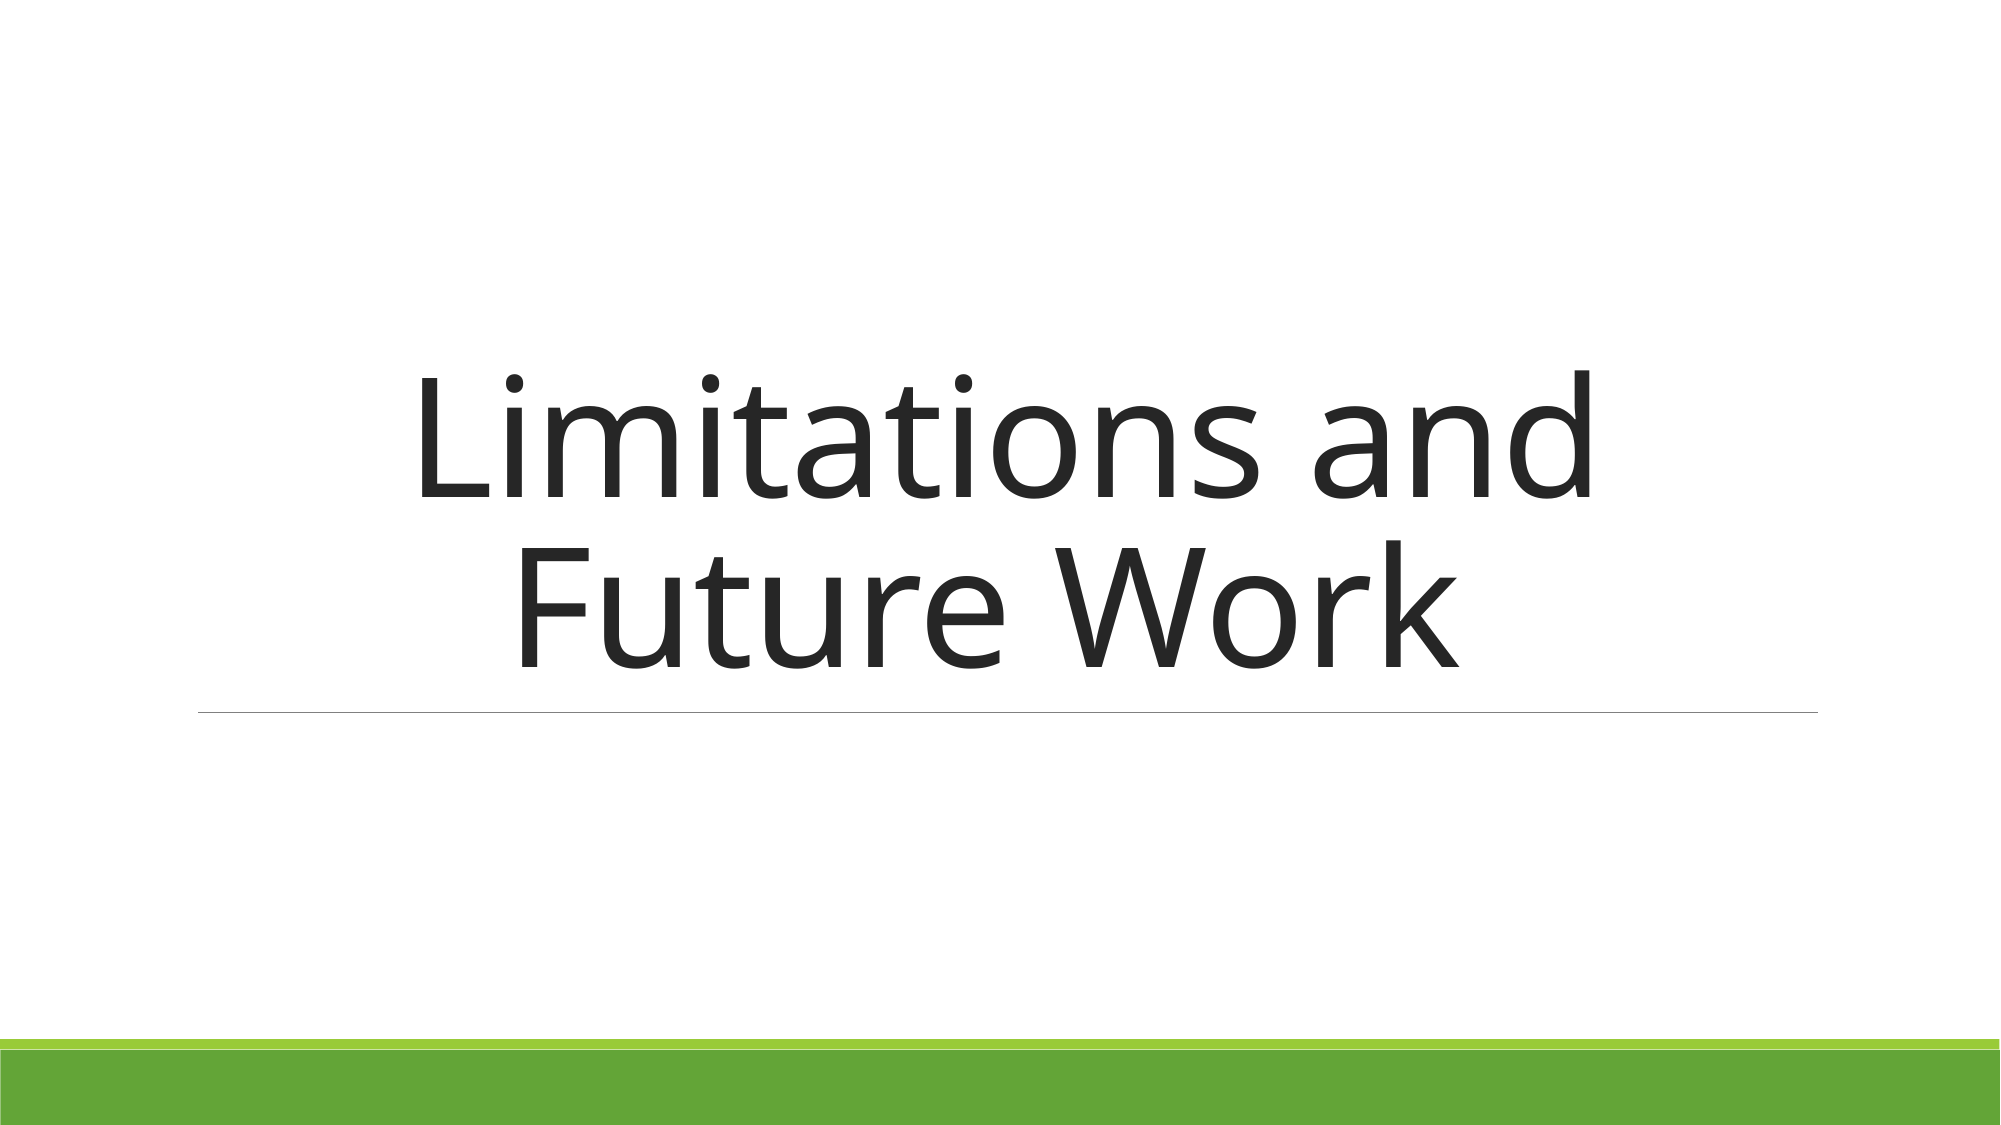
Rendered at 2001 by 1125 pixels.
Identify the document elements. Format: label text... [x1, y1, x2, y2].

title Limitations and Future Work [180, 124, 1830, 710]
